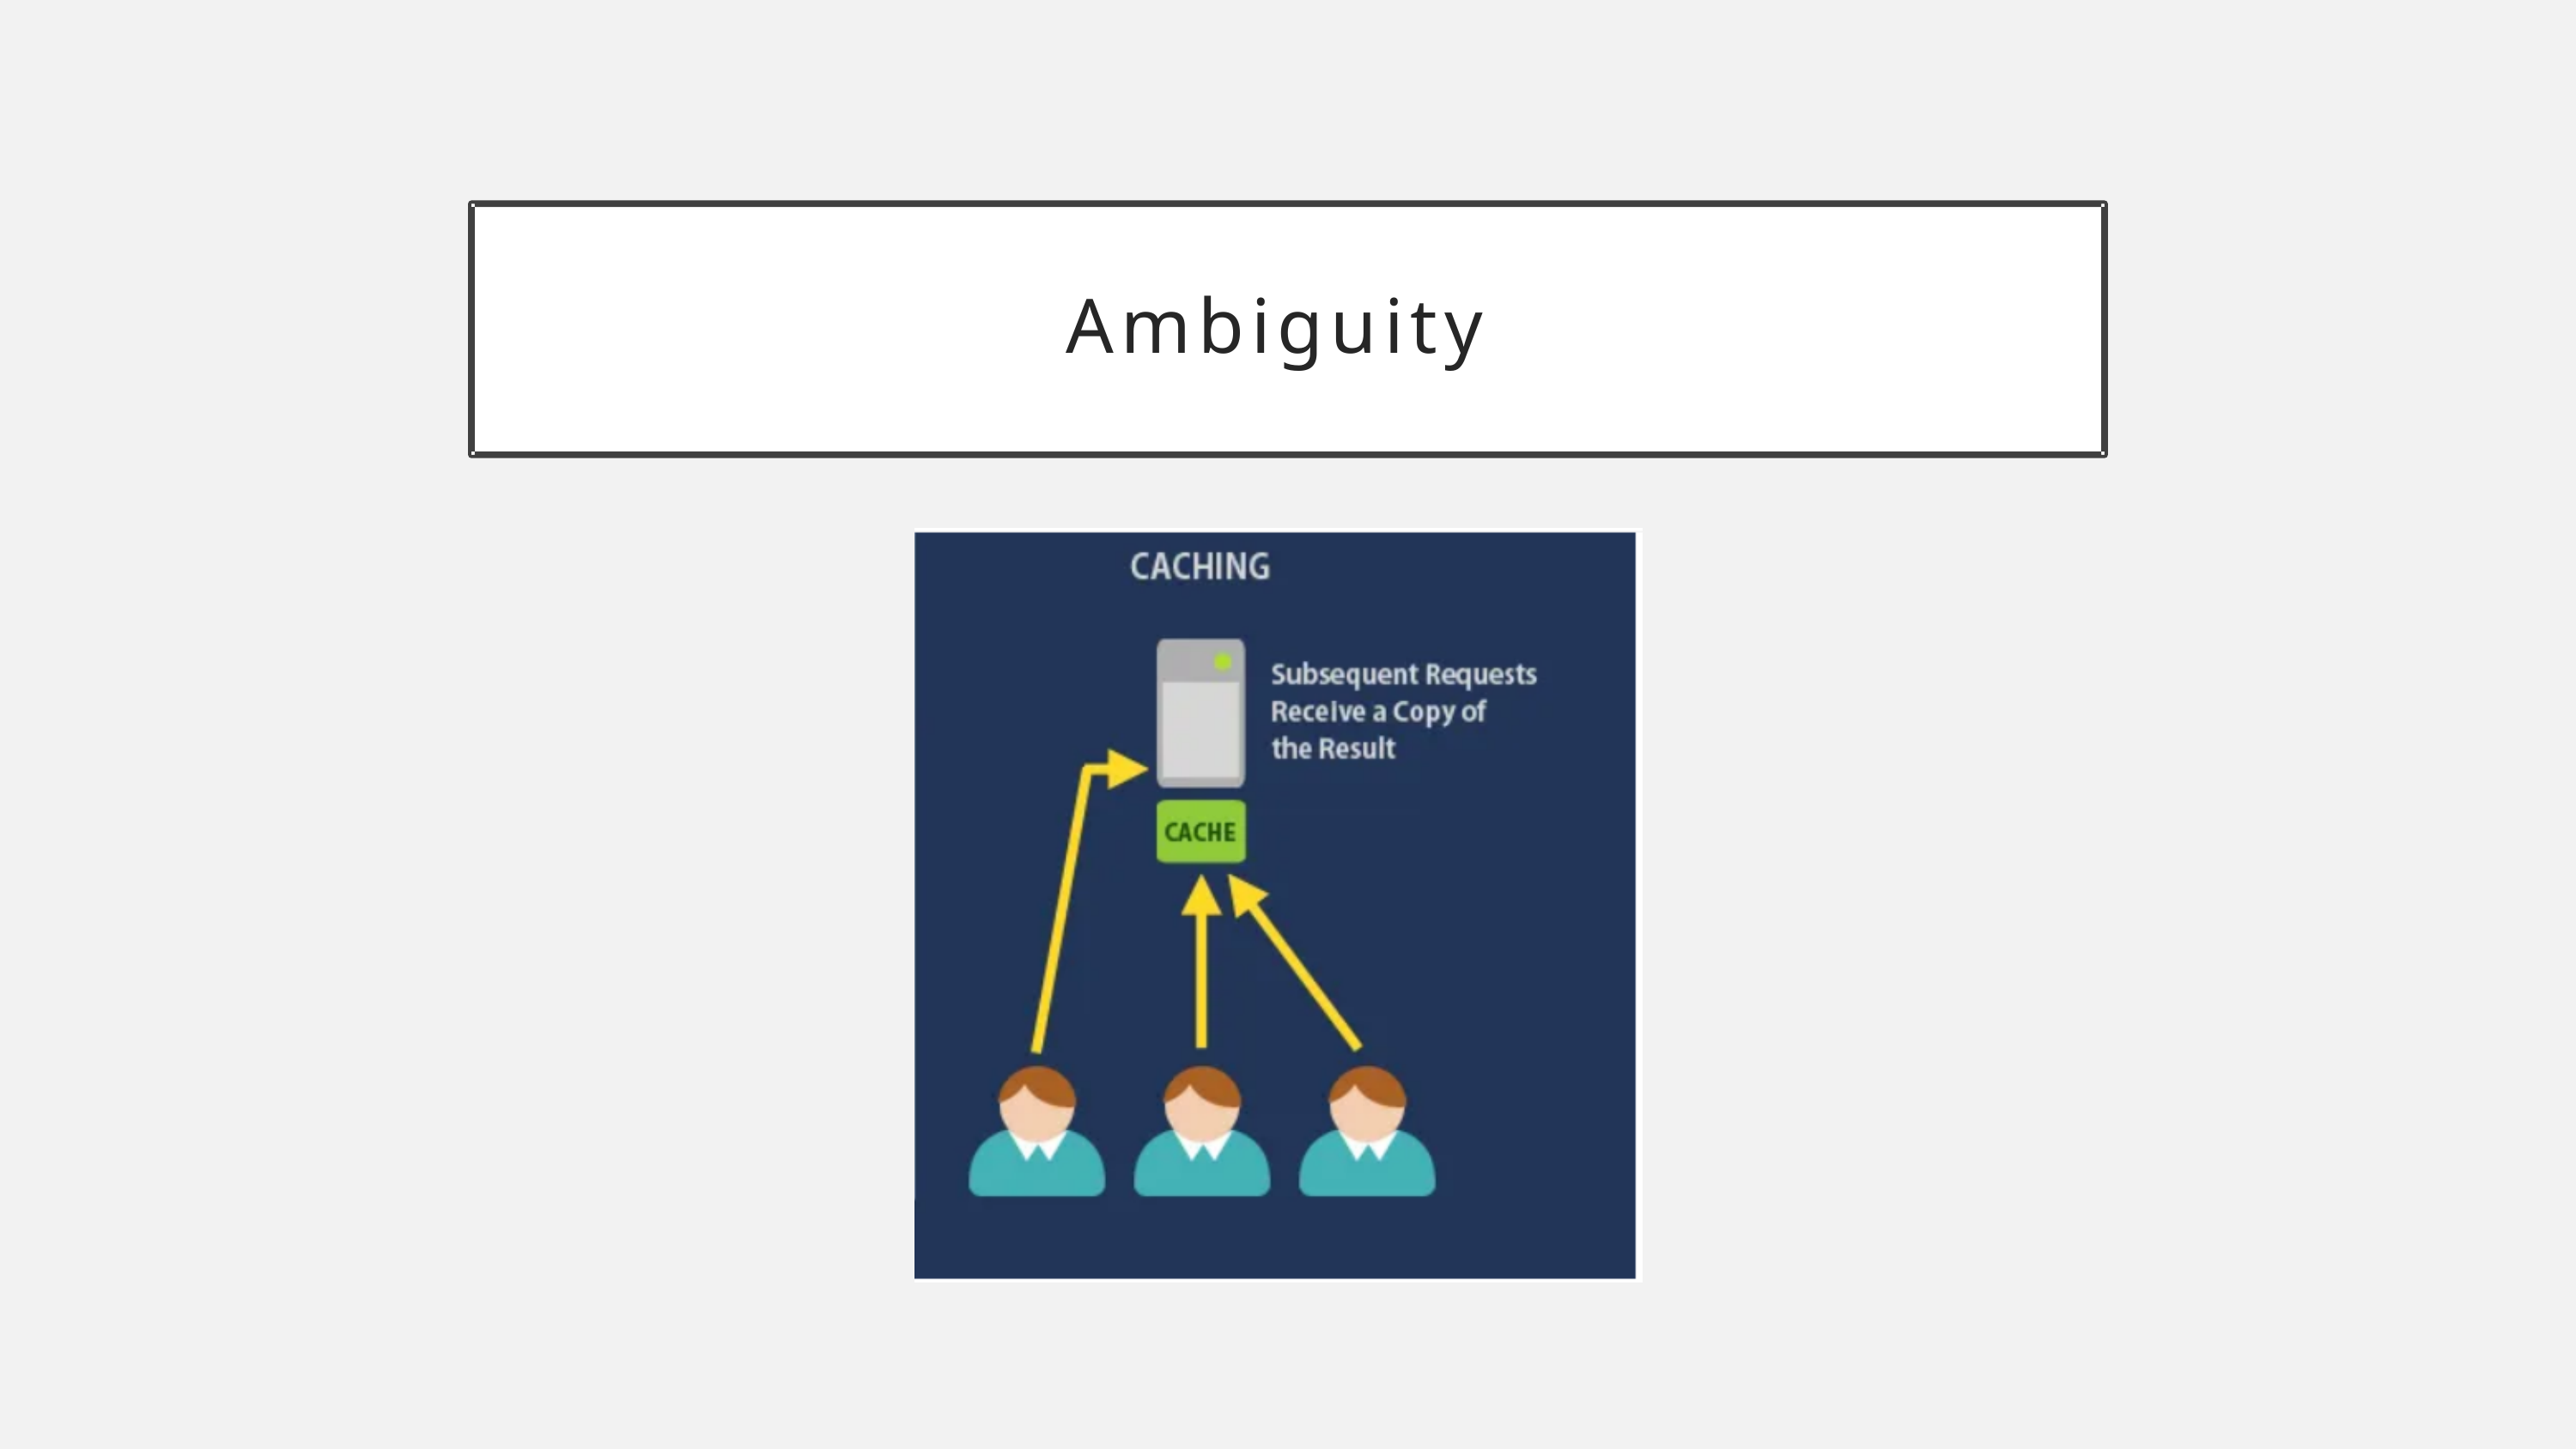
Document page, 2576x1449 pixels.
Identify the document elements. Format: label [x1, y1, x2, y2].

picture [914, 528, 1643, 1282]
text_box [467, 200, 2109, 458]
